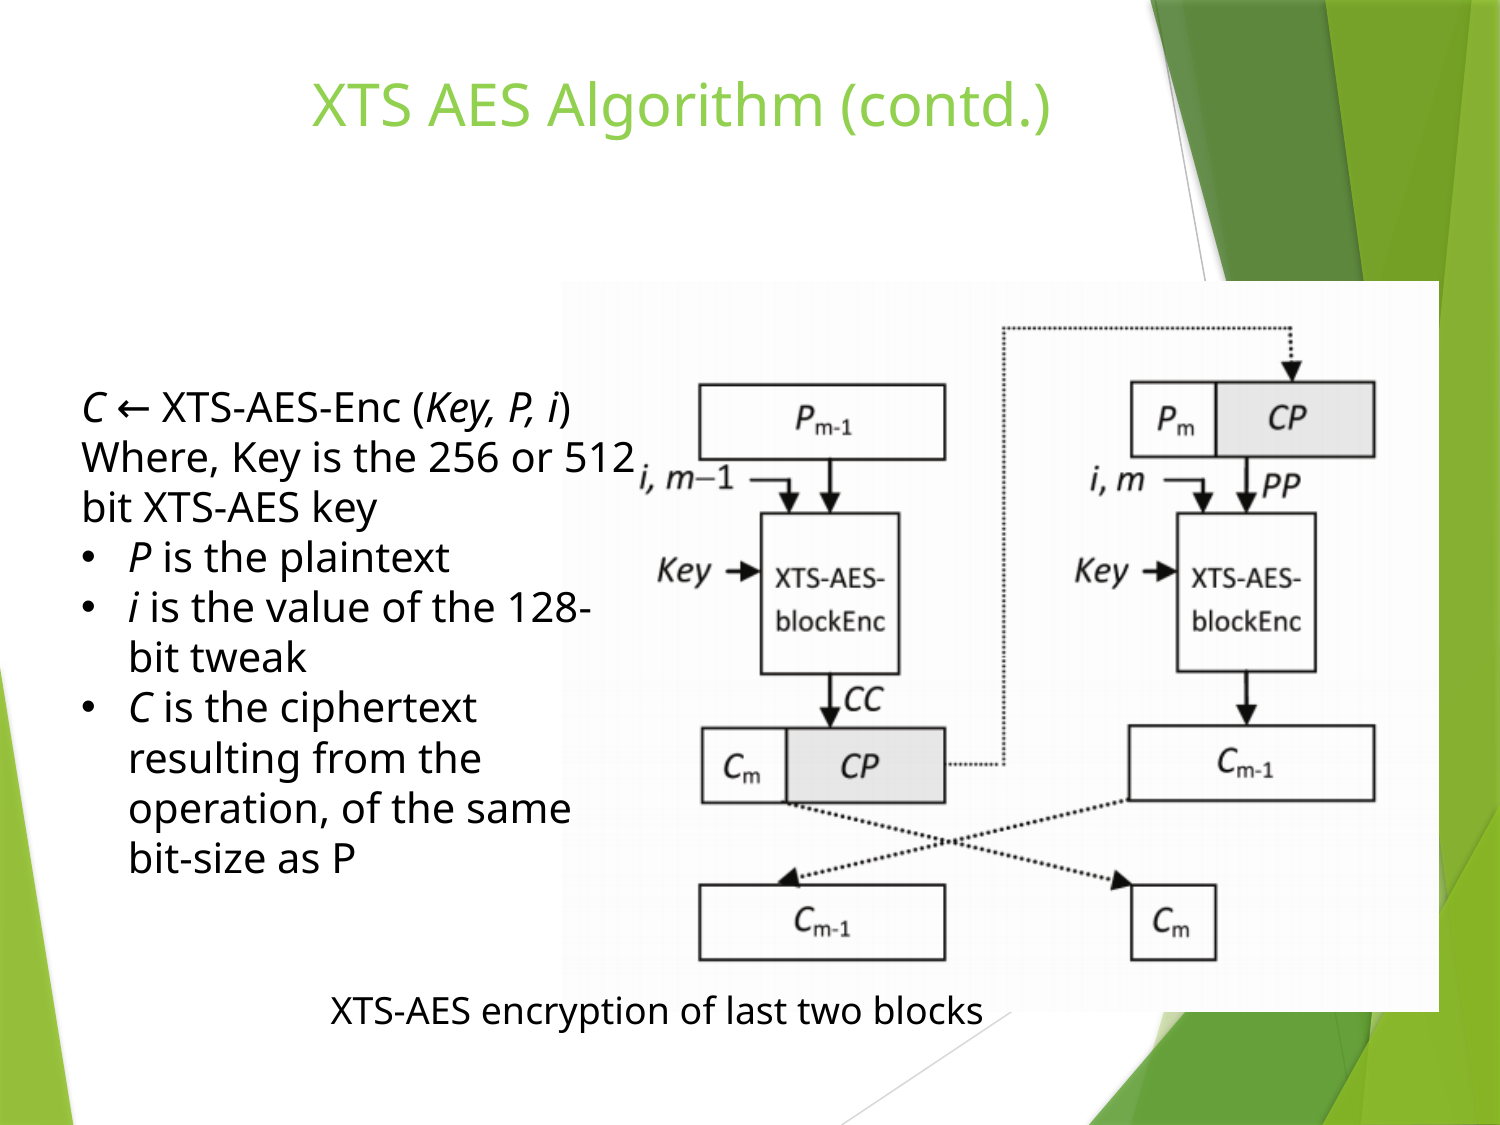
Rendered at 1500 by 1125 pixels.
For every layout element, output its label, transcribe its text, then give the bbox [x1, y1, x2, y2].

title XTS AES Algorithm (contd.) [297, 59, 1188, 190]
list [548, 281, 1440, 1013]
text_box C ← XTS-AES-Enc (Key, P, i) Where, Key is the 256 or 512 bit XTS-AES key P is the plaintext i is the value of the 128-bit tweak C is the ciphertext resulting from the operation, of the same bit-size as P [66, 373, 544, 889]
text_box XTS-AES encryption of last two blocks [315, 979, 1000, 1040]
